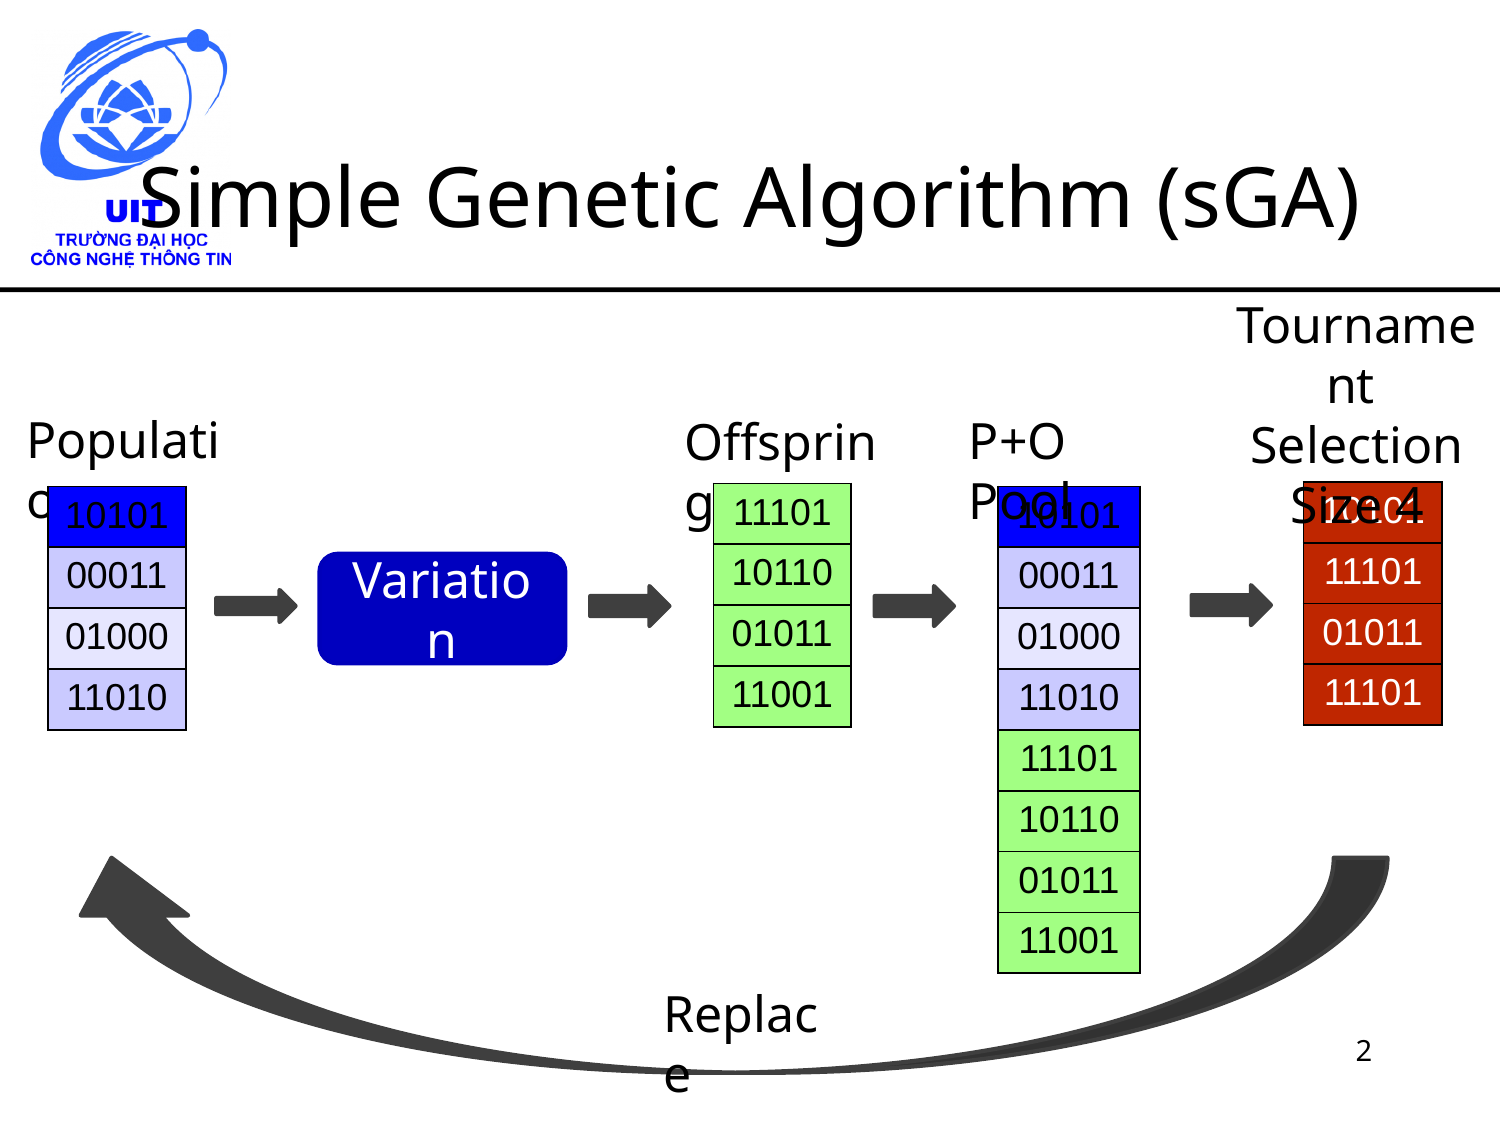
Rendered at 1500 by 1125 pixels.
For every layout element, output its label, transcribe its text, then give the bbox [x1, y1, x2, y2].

table_header 11101 [999, 731, 1139, 790]
slide_number ‹#› [1074, 1025, 1388, 1100]
table_header 10101 [49, 487, 185, 546]
table_cell 11101 [1304, 665, 1441, 724]
table_cell 00011 [49, 548, 185, 607]
text_box [216, 589, 296, 623]
text_box Population [11, 400, 260, 536]
table_cell 11001 [714, 667, 850, 726]
text_box [874, 586, 954, 627]
table_cell 10110 [999, 792, 1139, 851]
table_cell 11001 [999, 913, 1139, 972]
table_cell 01000 [49, 609, 185, 668]
table_cell 11010 [999, 670, 1139, 729]
table_cell 01011 [714, 606, 850, 665]
table_cell 01011 [1304, 604, 1441, 663]
table_cell 01011 [999, 852, 1139, 912]
title Simple Genetic Algorithm (sGA) [112, 99, 1388, 288]
table_header 10101 [999, 537, 1139, 546]
table_cell 00011 [999, 548, 1139, 607]
text_box [590, 586, 670, 627]
table_cell 10110 [714, 545, 850, 604]
text_box Tournament Selection Size 4 [1214, 285, 1500, 601]
text_box P+O Pool [953, 401, 1183, 537]
text_box Replace [648, 975, 842, 1111]
text_box [1191, 595, 1271, 626]
text_box Variation [319, 553, 566, 664]
text_box [80, 857, 648, 1072]
table_header 11101 [714, 539, 850, 543]
table_cell 11010 [49, 670, 185, 729]
text_box Offspring [669, 403, 896, 539]
table_cell 01000 [999, 609, 1139, 668]
picture [31, 29, 231, 268]
